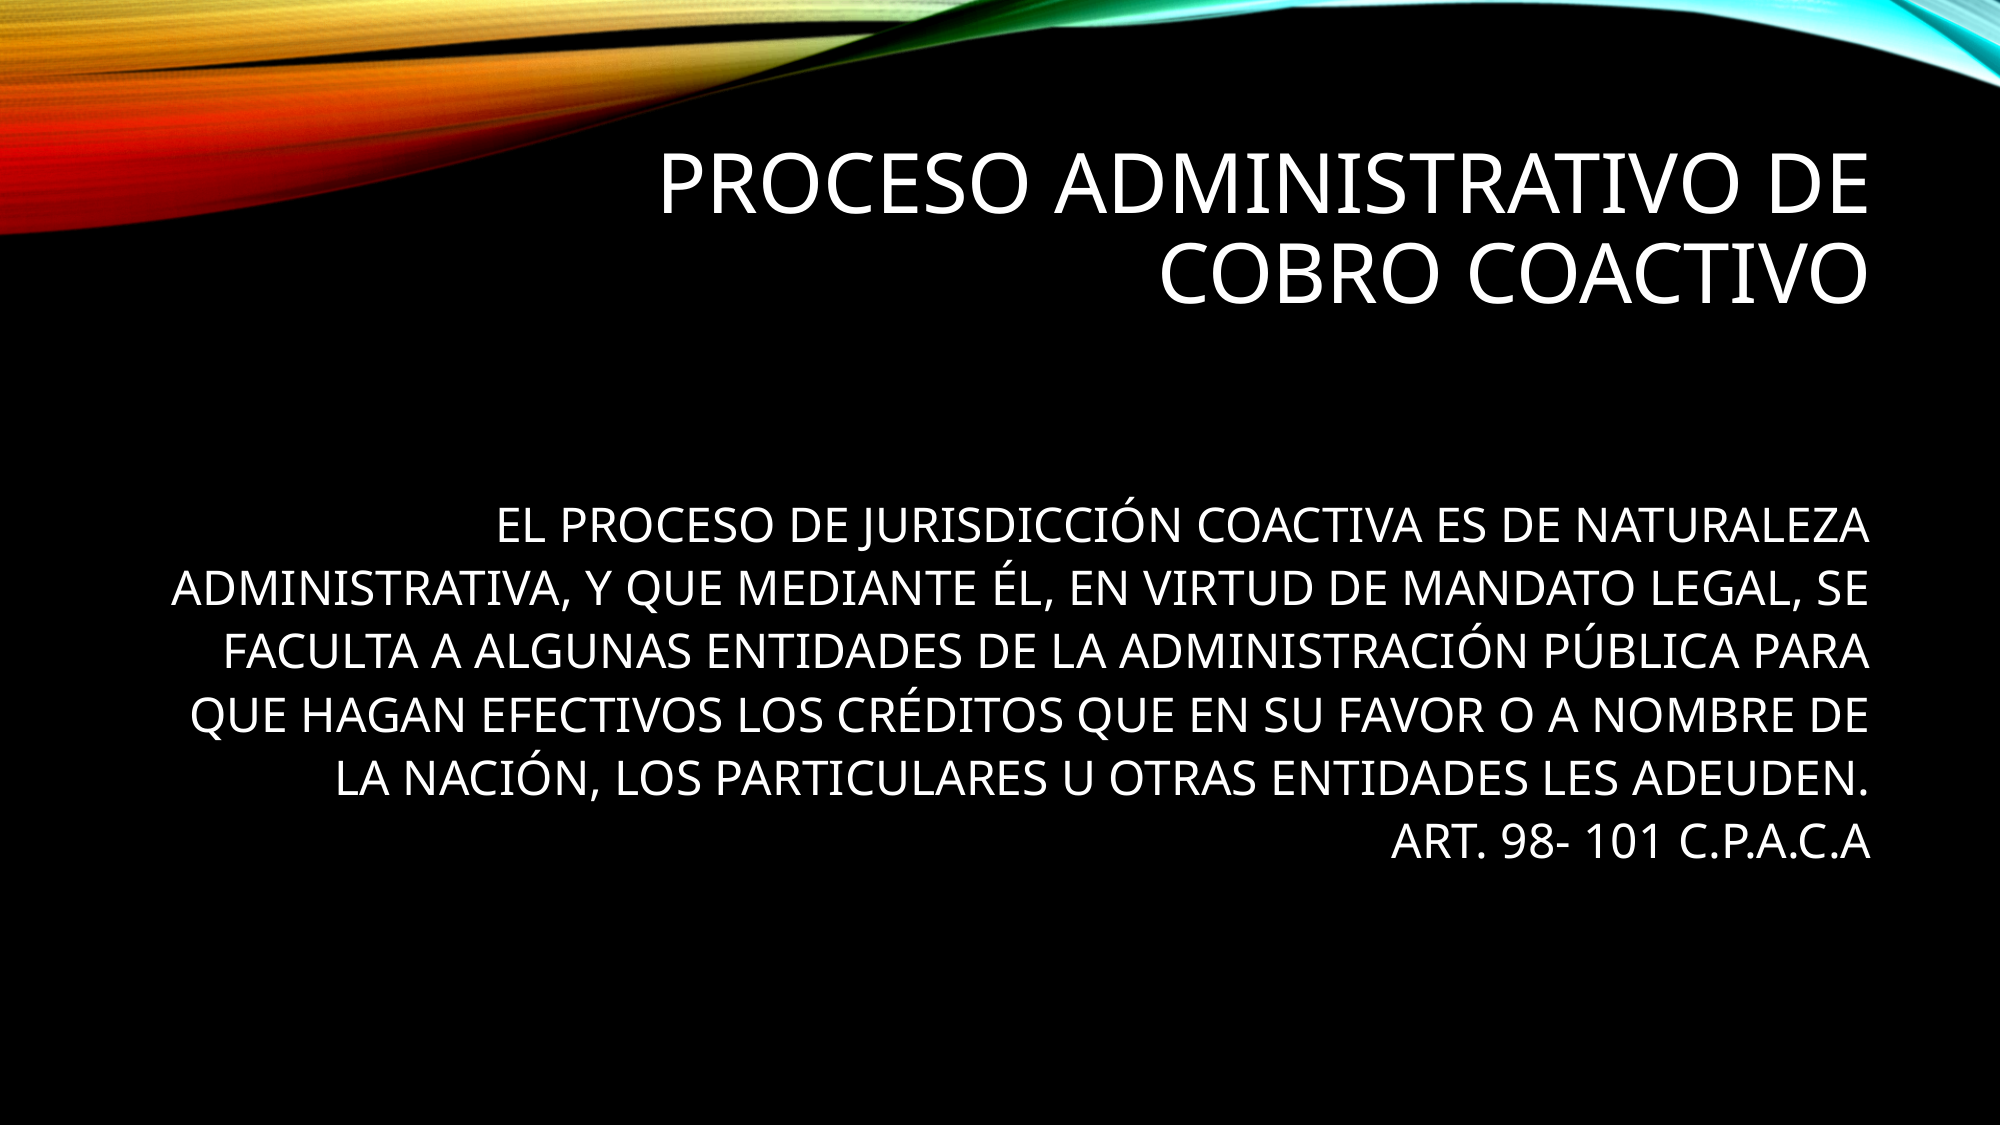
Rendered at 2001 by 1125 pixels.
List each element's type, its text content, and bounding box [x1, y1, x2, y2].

list El proceso de jurisdicción coactiva es de naturaleza administrativa, y que mediante él, en virtud de mandato legal, se faculta a algunas entidades de la Administración Pública para que hagan efectivos los créditos que en su favor o a nombre de la Nación, los particulares u otras entidades les adeuden. ART. 98- 101 C.P.A.C.A [112, 360, 1888, 1021]
picture [0, 0, 2000, 237]
title Proceso administrativo de cobro coactivo [474, 125, 1888, 338]
